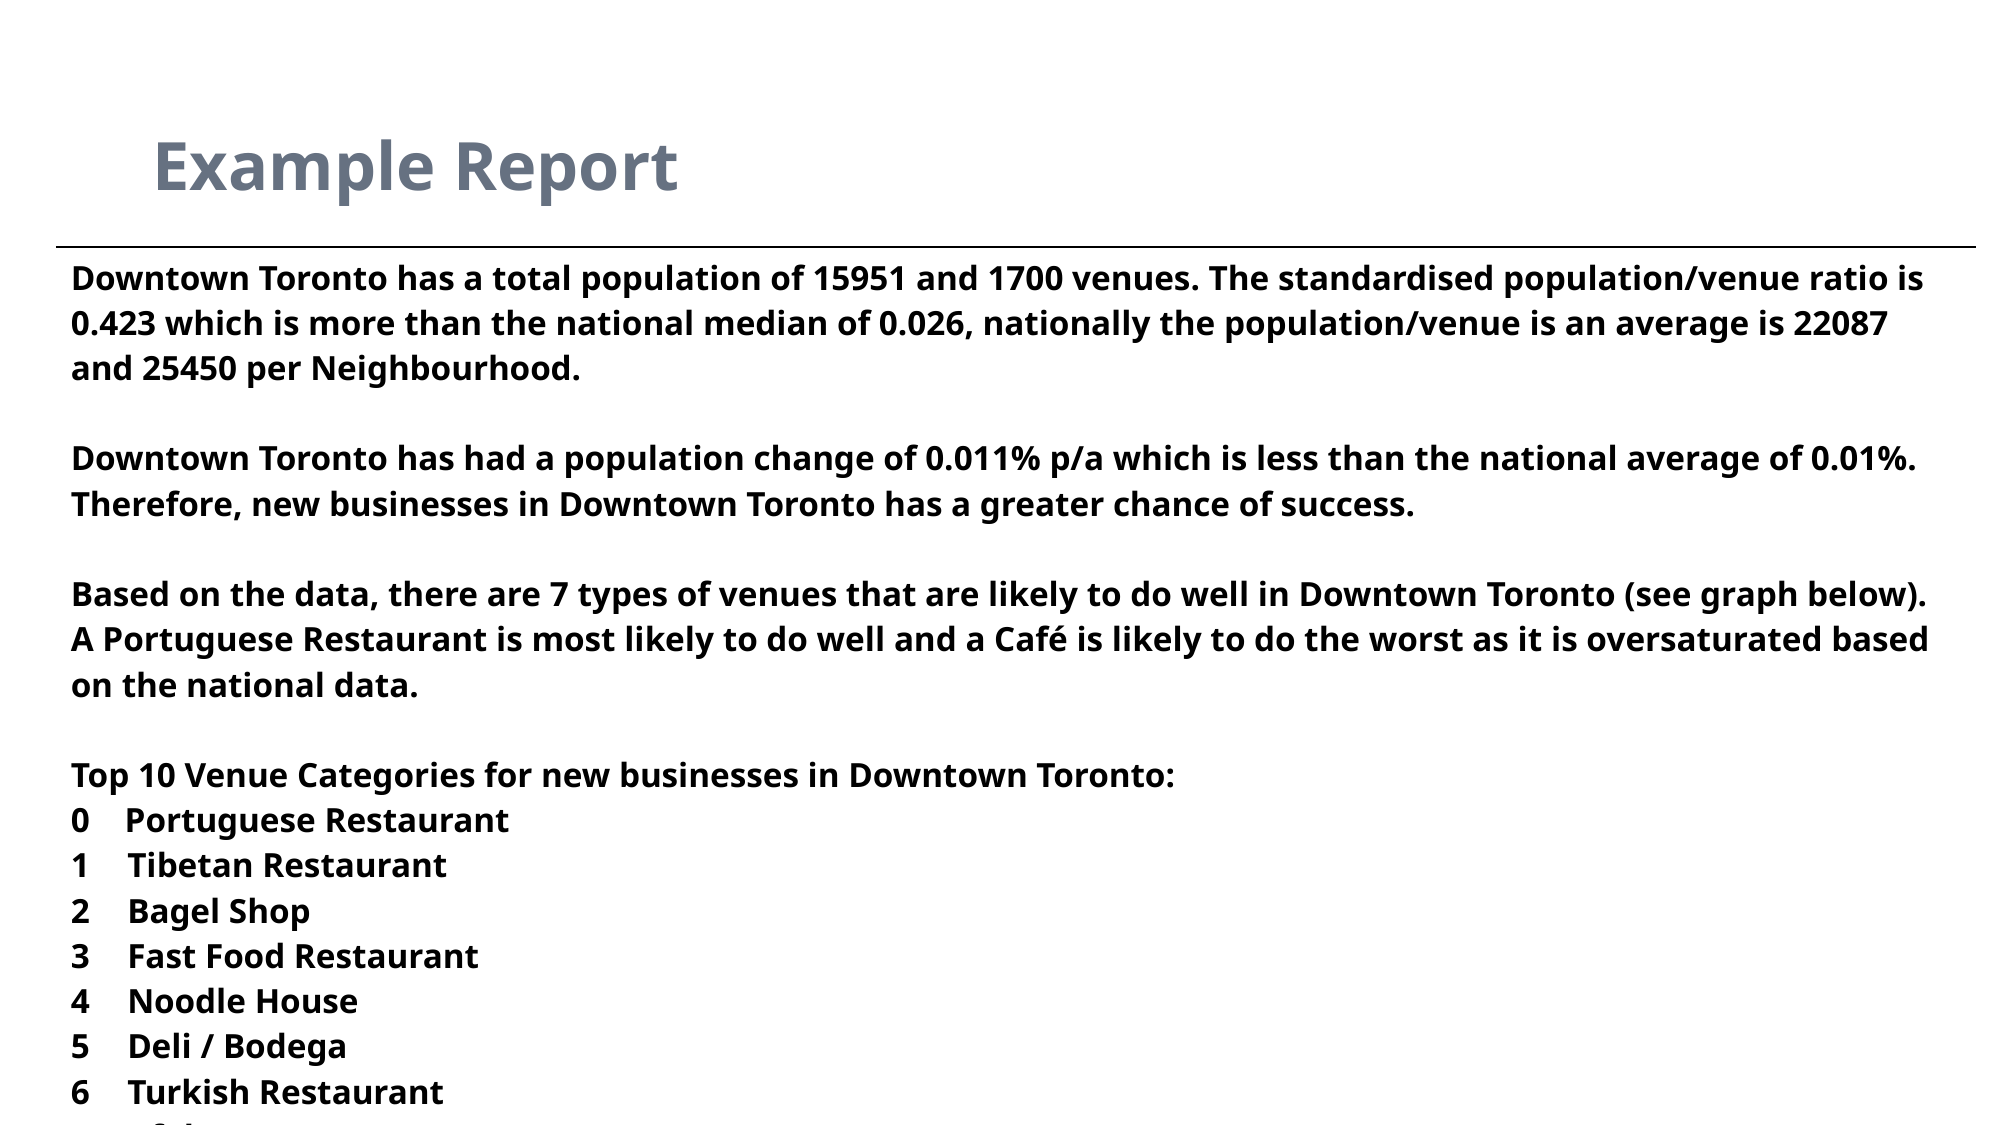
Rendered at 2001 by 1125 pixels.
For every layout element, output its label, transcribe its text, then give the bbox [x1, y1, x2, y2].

table_header Downtown Toronto has a total population of 15951 and 1700 venues. The standardised population/venue ratio is 0.423 which is more than the national median of 0.026, nationally the population/venue is an average is 22087 and 25450 per Neighbourhood. Downtown Toronto has had a population change of 0.011% p/a which is less than the national average of 0.01%. Therefore, new businesses in Downtown Toronto has a greater chance of success. Based on the data, there are 7 types of venues that are likely to do well in Downtown Toronto (see graph below). A Portuguese Restaurant is most likely to do well and a Café is likely to do the worst as it is oversaturated based on the national data. Top 10 Venue Categories for new businesses in Downtown Toronto: 0 Portuguese Restaurant Tibetan Restaurant Bagel Shop Fast Food Restaurant Noodle House Deli / Bodega Turkish Restaurant Afghan Restaurant Hot Dog Joint9 Falafel Restaurant [56, 248, 1976, 1125]
title Example Report [137, 59, 1863, 246]
